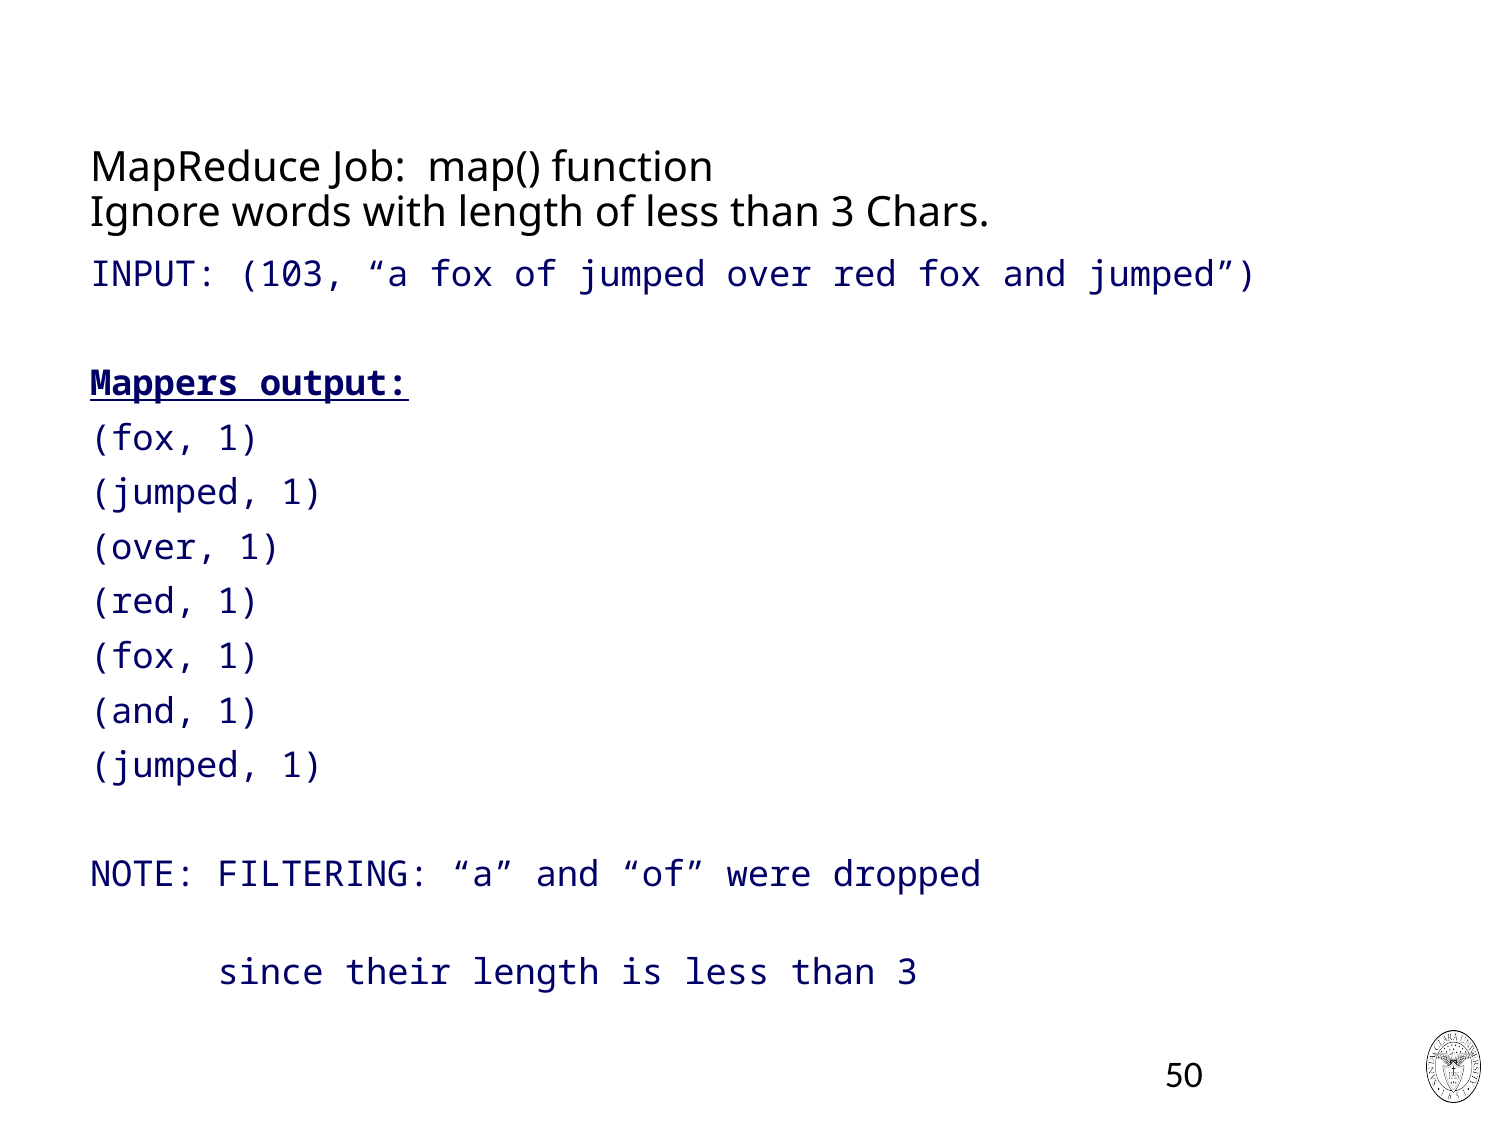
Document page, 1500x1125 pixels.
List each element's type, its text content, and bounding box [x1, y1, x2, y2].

slide_number 50 [1149, 1042, 1500, 1103]
list INPUT: (103, “a fox of jumped over red fox and jumped”) Mappers output: (fox, 1) (jumped, 1) (over, 1) (red, 1) (fox, 1) (and, 1) (jumped, 1) NOTE: FILTERING: “a” and “of” were dropped since their length is less than 3 [75, 243, 1425, 1005]
title MapReduce Job: map() function Ignore words with length of less than 3 Chars. [75, 104, 1425, 243]
picture [1426, 1030, 1481, 1042]
